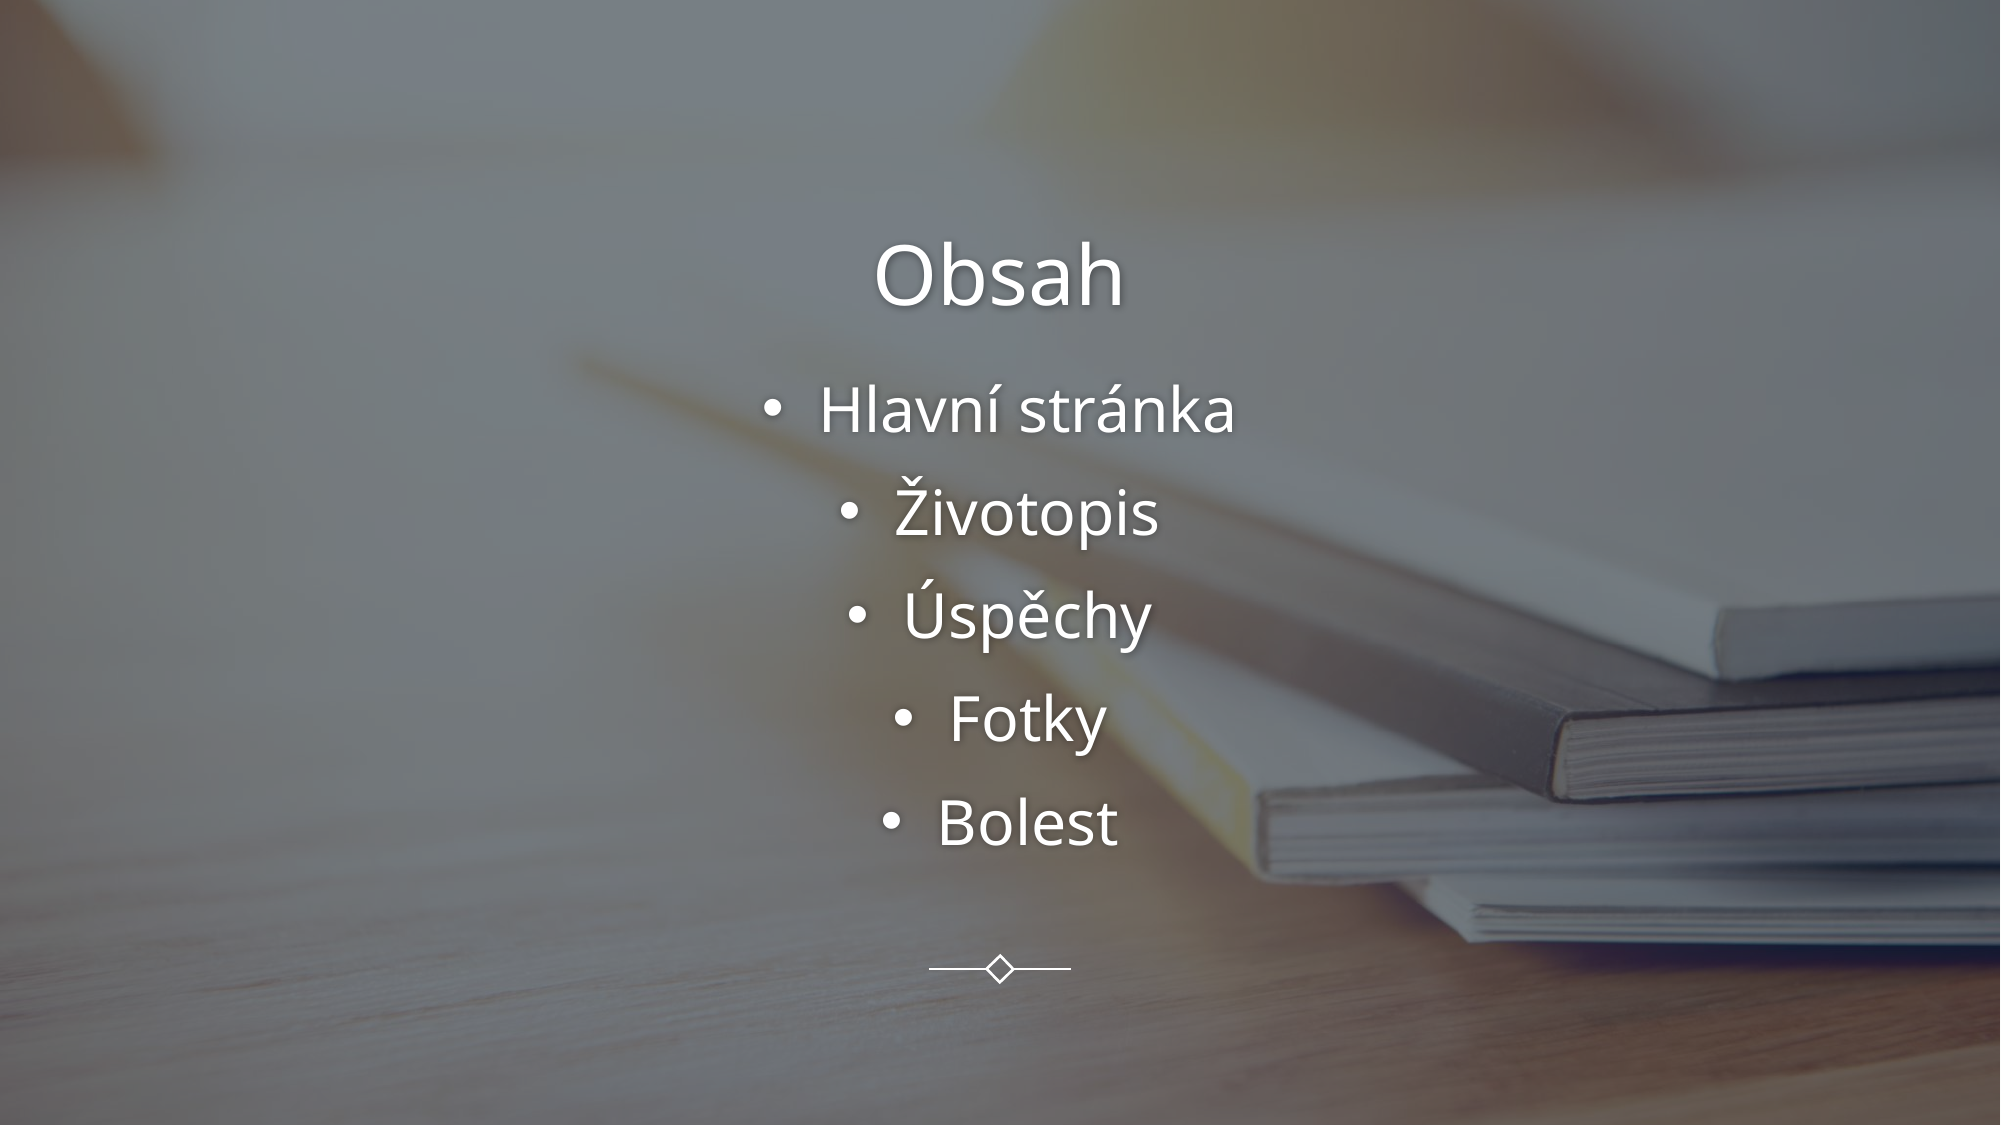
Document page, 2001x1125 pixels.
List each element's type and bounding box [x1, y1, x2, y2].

picture [0, 0, 2000, 1125]
text_box [928, 959, 1072, 979]
